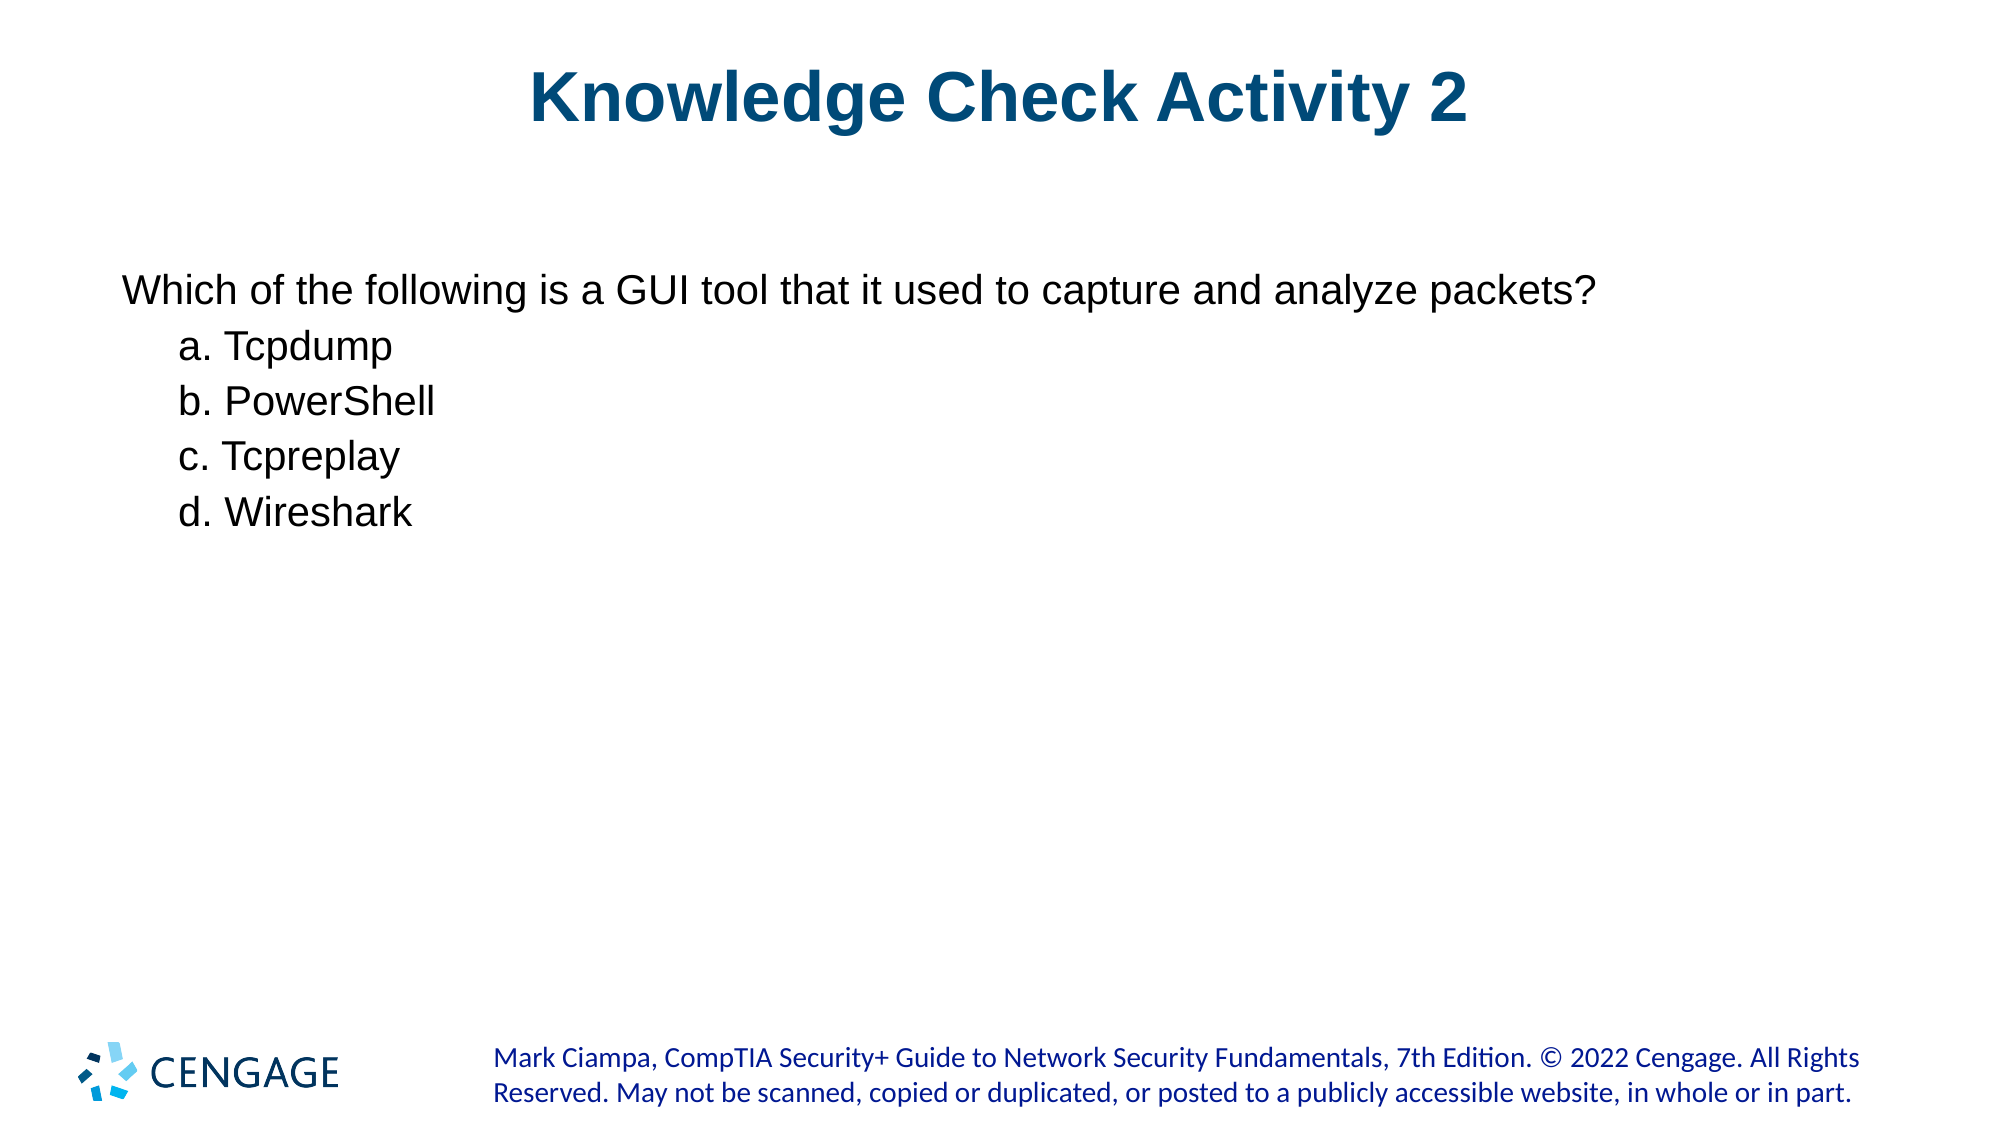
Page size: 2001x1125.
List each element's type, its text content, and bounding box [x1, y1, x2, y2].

picture [78, 1042, 338, 1101]
title Knowledge Check Activity 2 [137, 59, 1863, 171]
list Which of the following is a GUI tool that it used to capture and analyze packets? a. Tcpdump b. PowerShell c. Tcpreplay d. Wireshark [121, 268, 1880, 990]
